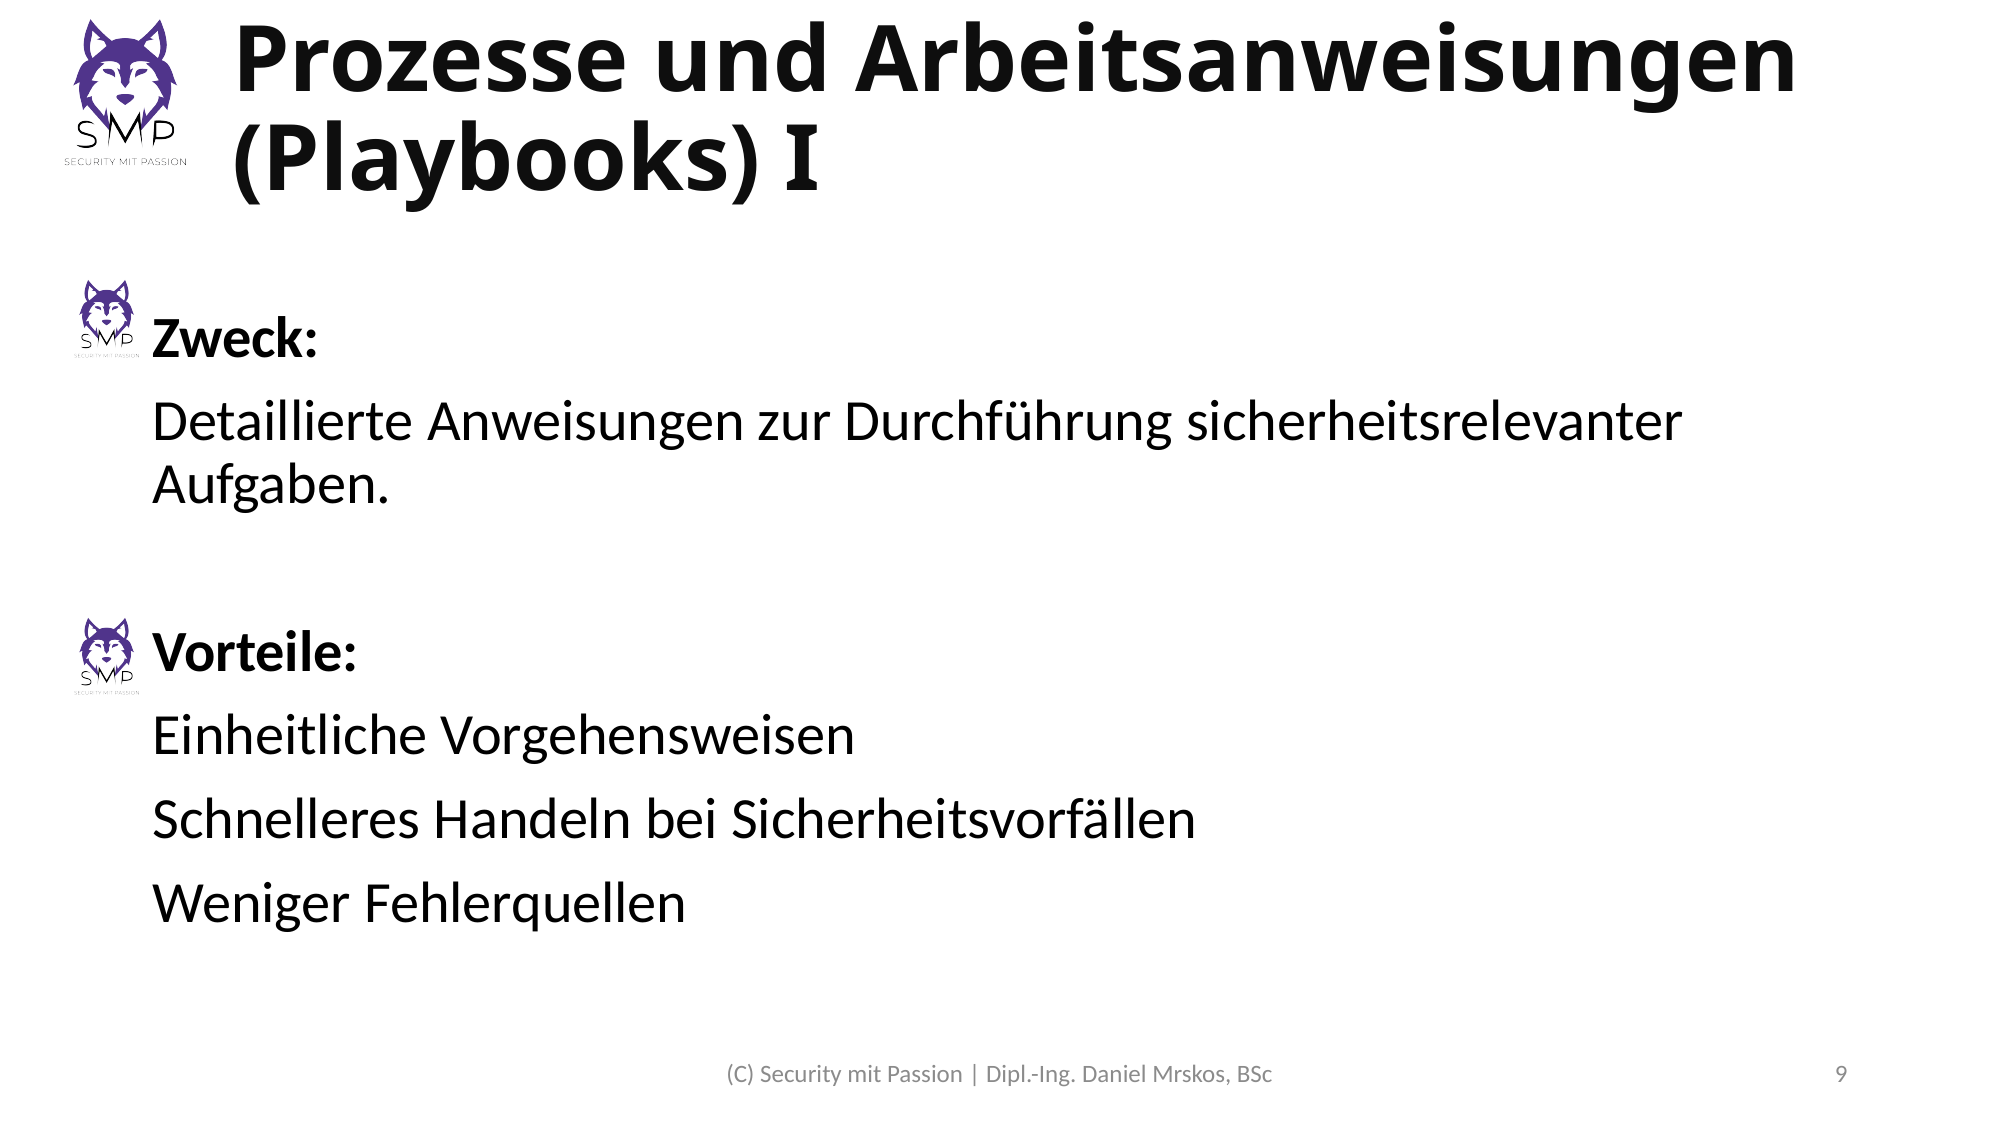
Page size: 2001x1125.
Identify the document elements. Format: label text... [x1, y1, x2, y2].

slide_number 9 [1412, 1042, 1863, 1103]
list Zweck: Detaillierte Anweisungen zur Durchführung sicherheitsrelevanter Aufgaben. Vorteile: Einheitliche Vorgehensweisen Schnelleres Handeln bei Sicherheitsvorfällen Weniger Fehlerquellen [137, 299, 1863, 1014]
picture [57, 269, 156, 368]
title Prozesse und Arbeitsanweisungen (Playbooks) I [217, 3, 1943, 221]
footer (C) Security mit Passion | Dipl.-Ing. Daniel Mrskos, BSc [662, 1042, 1338, 1103]
picture [57, 607, 156, 706]
picture [32, 0, 218, 185]
